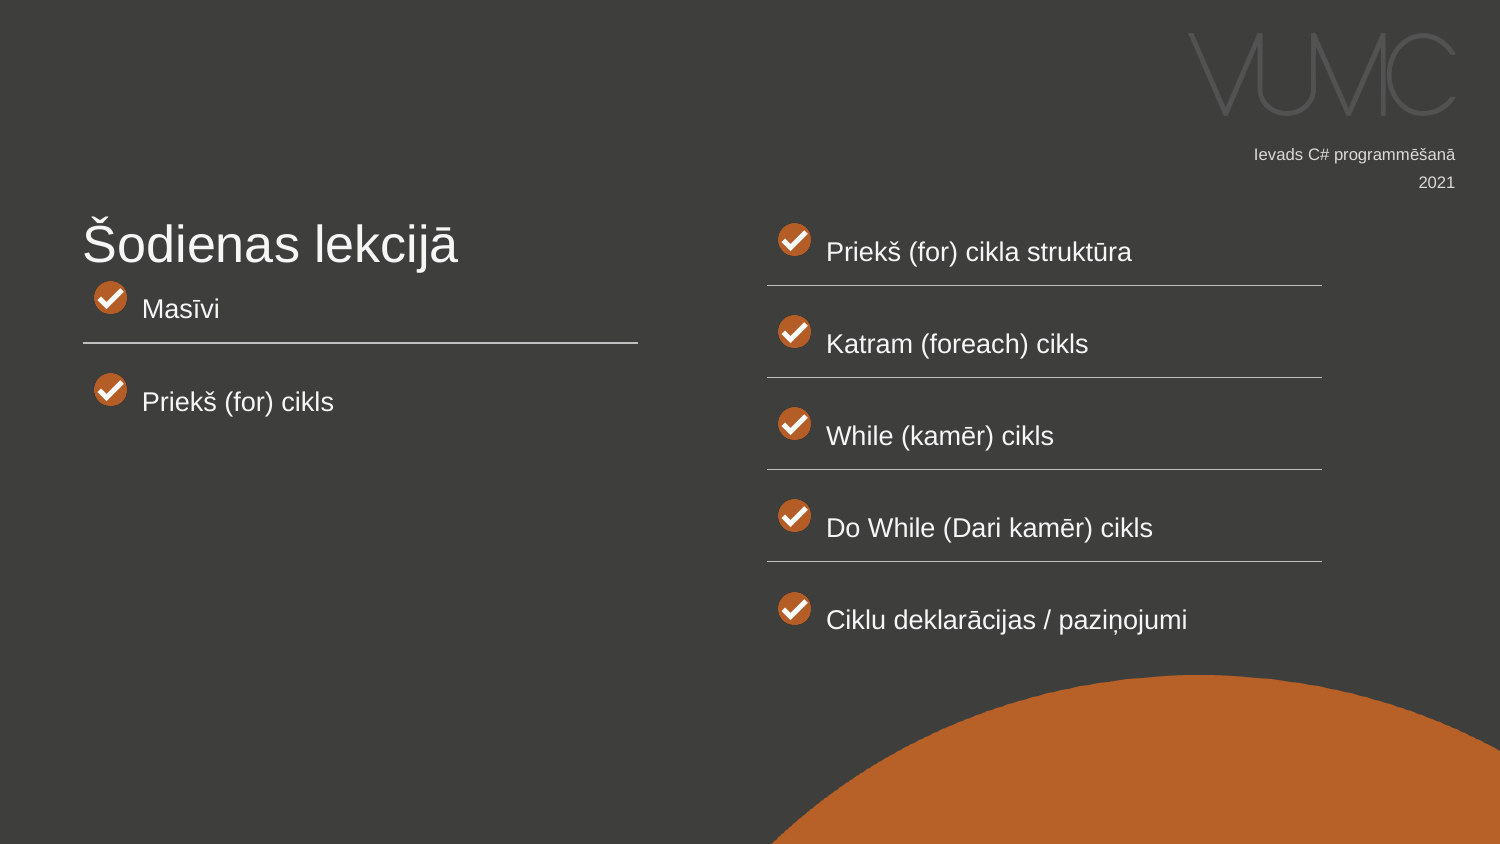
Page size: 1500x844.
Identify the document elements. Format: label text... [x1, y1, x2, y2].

text_box Šodienas lekcijā [82, 197, 750, 273]
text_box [778, 591, 1323, 626]
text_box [778, 223, 1323, 258]
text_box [93, 373, 638, 408]
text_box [778, 407, 1323, 442]
text_box Ievads C# programmēšanā 2021 [1029, 135, 1456, 192]
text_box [778, 499, 1323, 534]
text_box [778, 315, 1323, 350]
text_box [93, 280, 638, 316]
picture [0, 0, 1500, 844]
